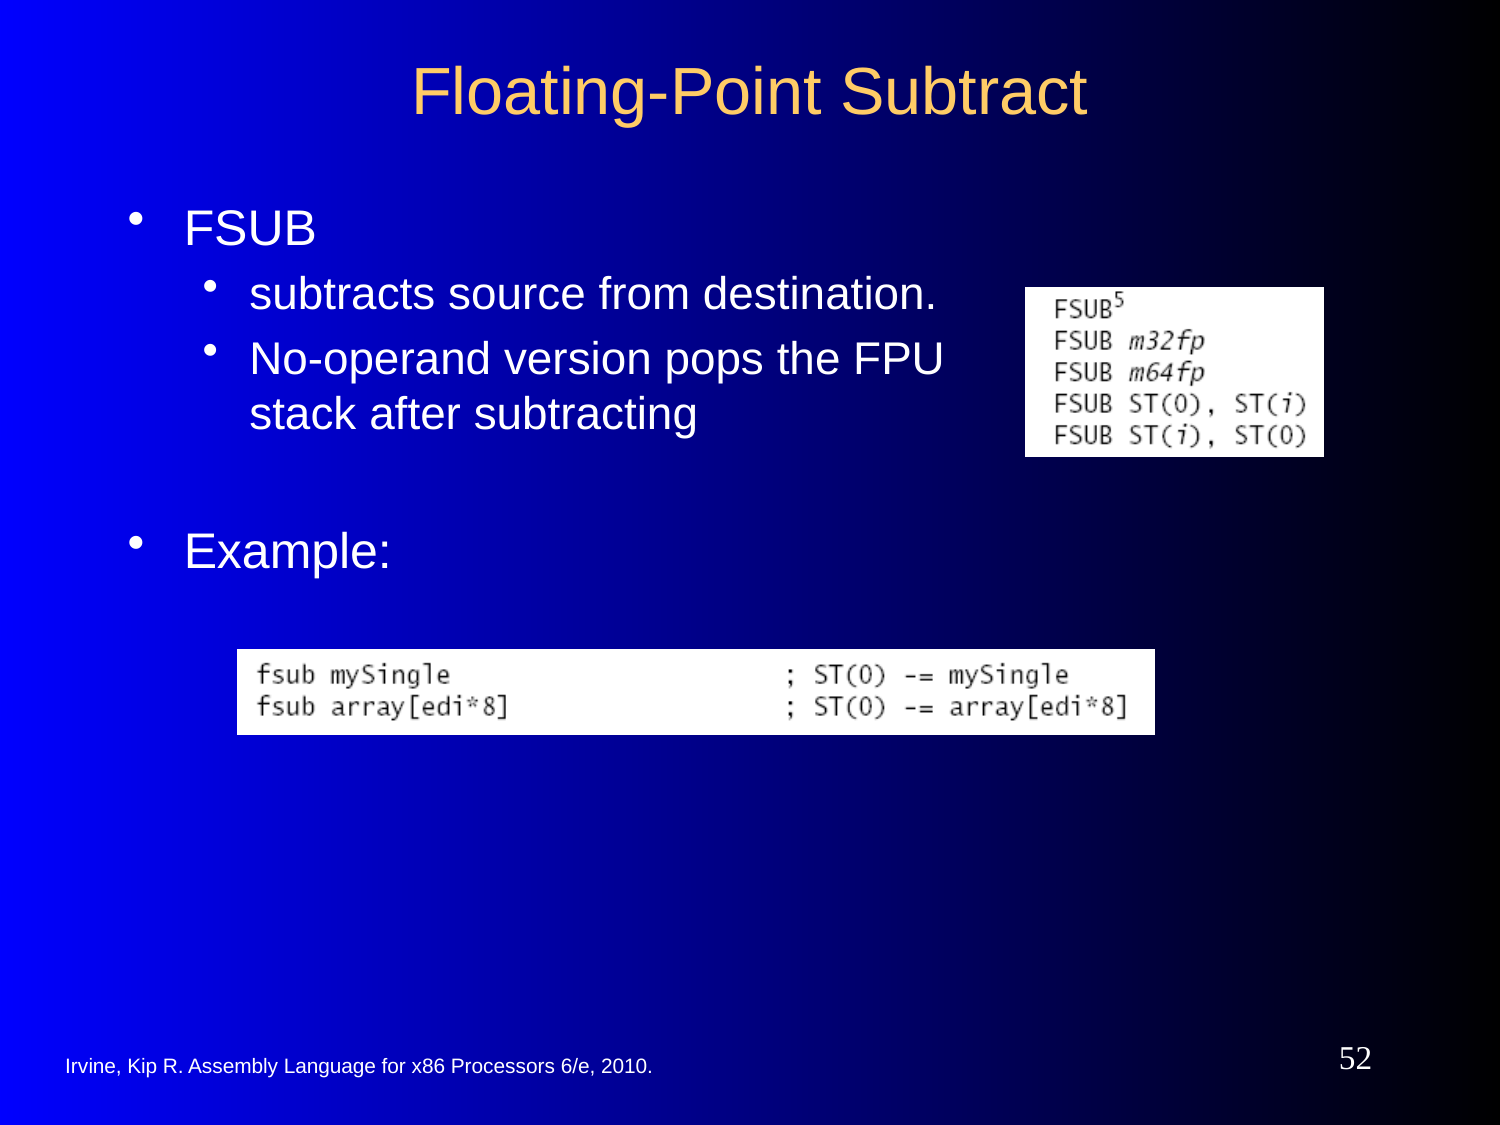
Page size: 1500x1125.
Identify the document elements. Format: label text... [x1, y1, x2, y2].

list FSUB subtracts source from destination. No-operand version pops the FPU stack after subtracting Example: [112, 187, 1013, 925]
picture [237, 649, 1155, 735]
slide_number 52 [1224, 1025, 1388, 1088]
title Floating-Point Subtract [112, 37, 1388, 138]
picture [1024, 287, 1324, 457]
footer Irvine, Kip R. Assembly Language for x86 Processors 6/e, 2010. [50, 1040, 775, 1091]
